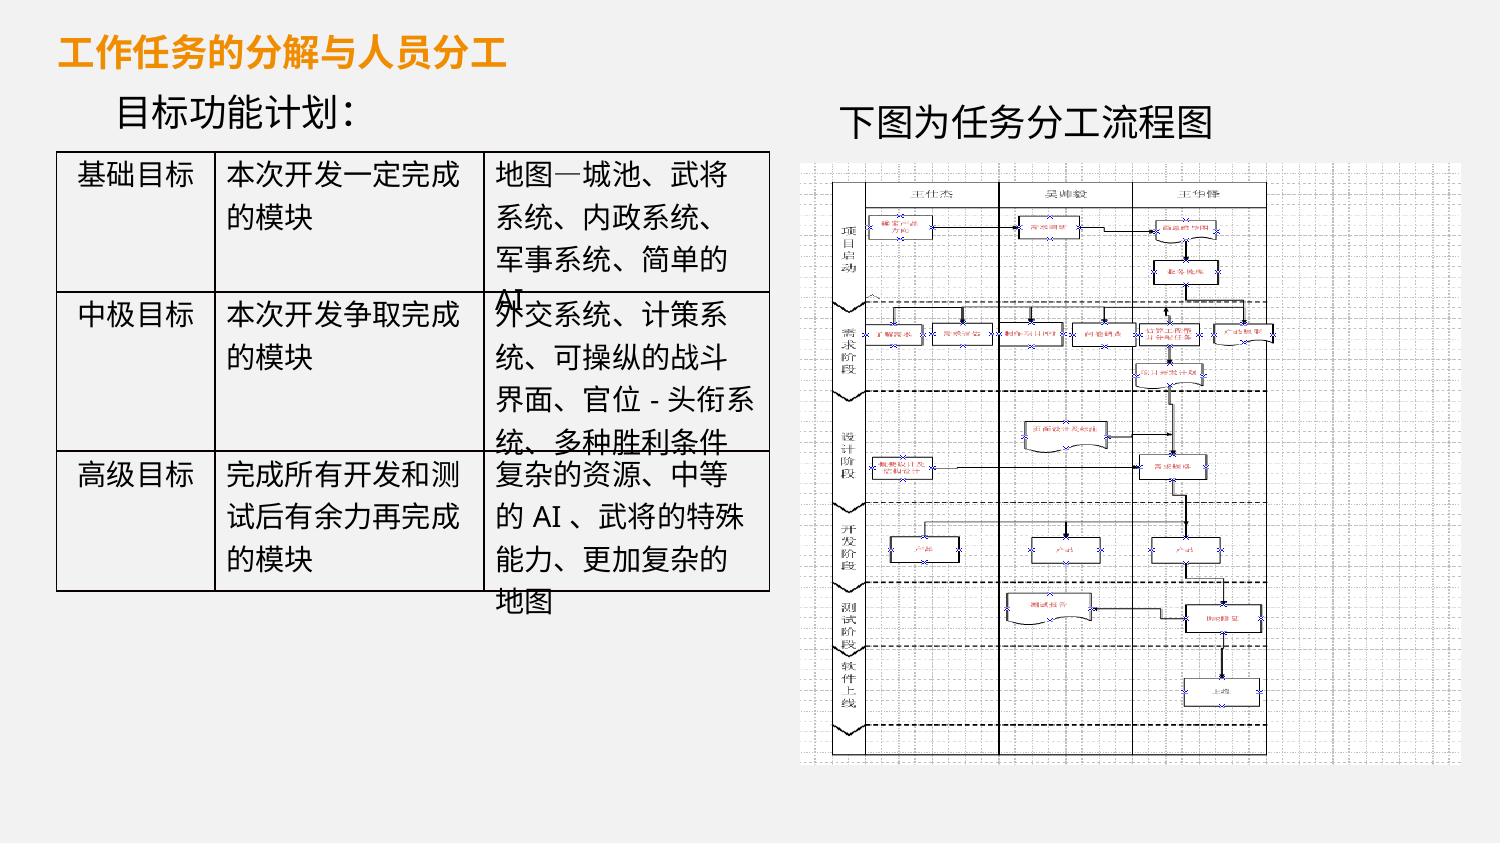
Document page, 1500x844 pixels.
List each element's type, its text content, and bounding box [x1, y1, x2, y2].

text_box 目标功能计划： [49, 81, 883, 142]
picture [800, 163, 1461, 765]
table_cell 本次开发争取完成的模块 [216, 293, 483, 450]
table_cell 中极目标 [57, 293, 214, 450]
table_header 本次开发一定完成的模块 [216, 153, 483, 291]
table_cell 外交系统、计策系统、可操纵的战斗界面、官位-头衔系统、多种胜利条件 [485, 293, 769, 450]
table_header 地图—城池、武将系统、内政系统、军事系统、简单的AI [485, 153, 769, 291]
table_cell 高级目标 [57, 452, 214, 590]
table_cell 复杂的资源、中等的AI、武将的特殊能力、更加复杂的地图 [485, 452, 769, 590]
table_cell 完成所有开发和测试后有余力再完成的模块 [216, 452, 483, 590]
table_header 基础目标 [57, 153, 214, 291]
text_box 工作任务的分解与人员分工 [42, 21, 523, 82]
text_box 下图为任务分工流程图 [824, 91, 1333, 152]
